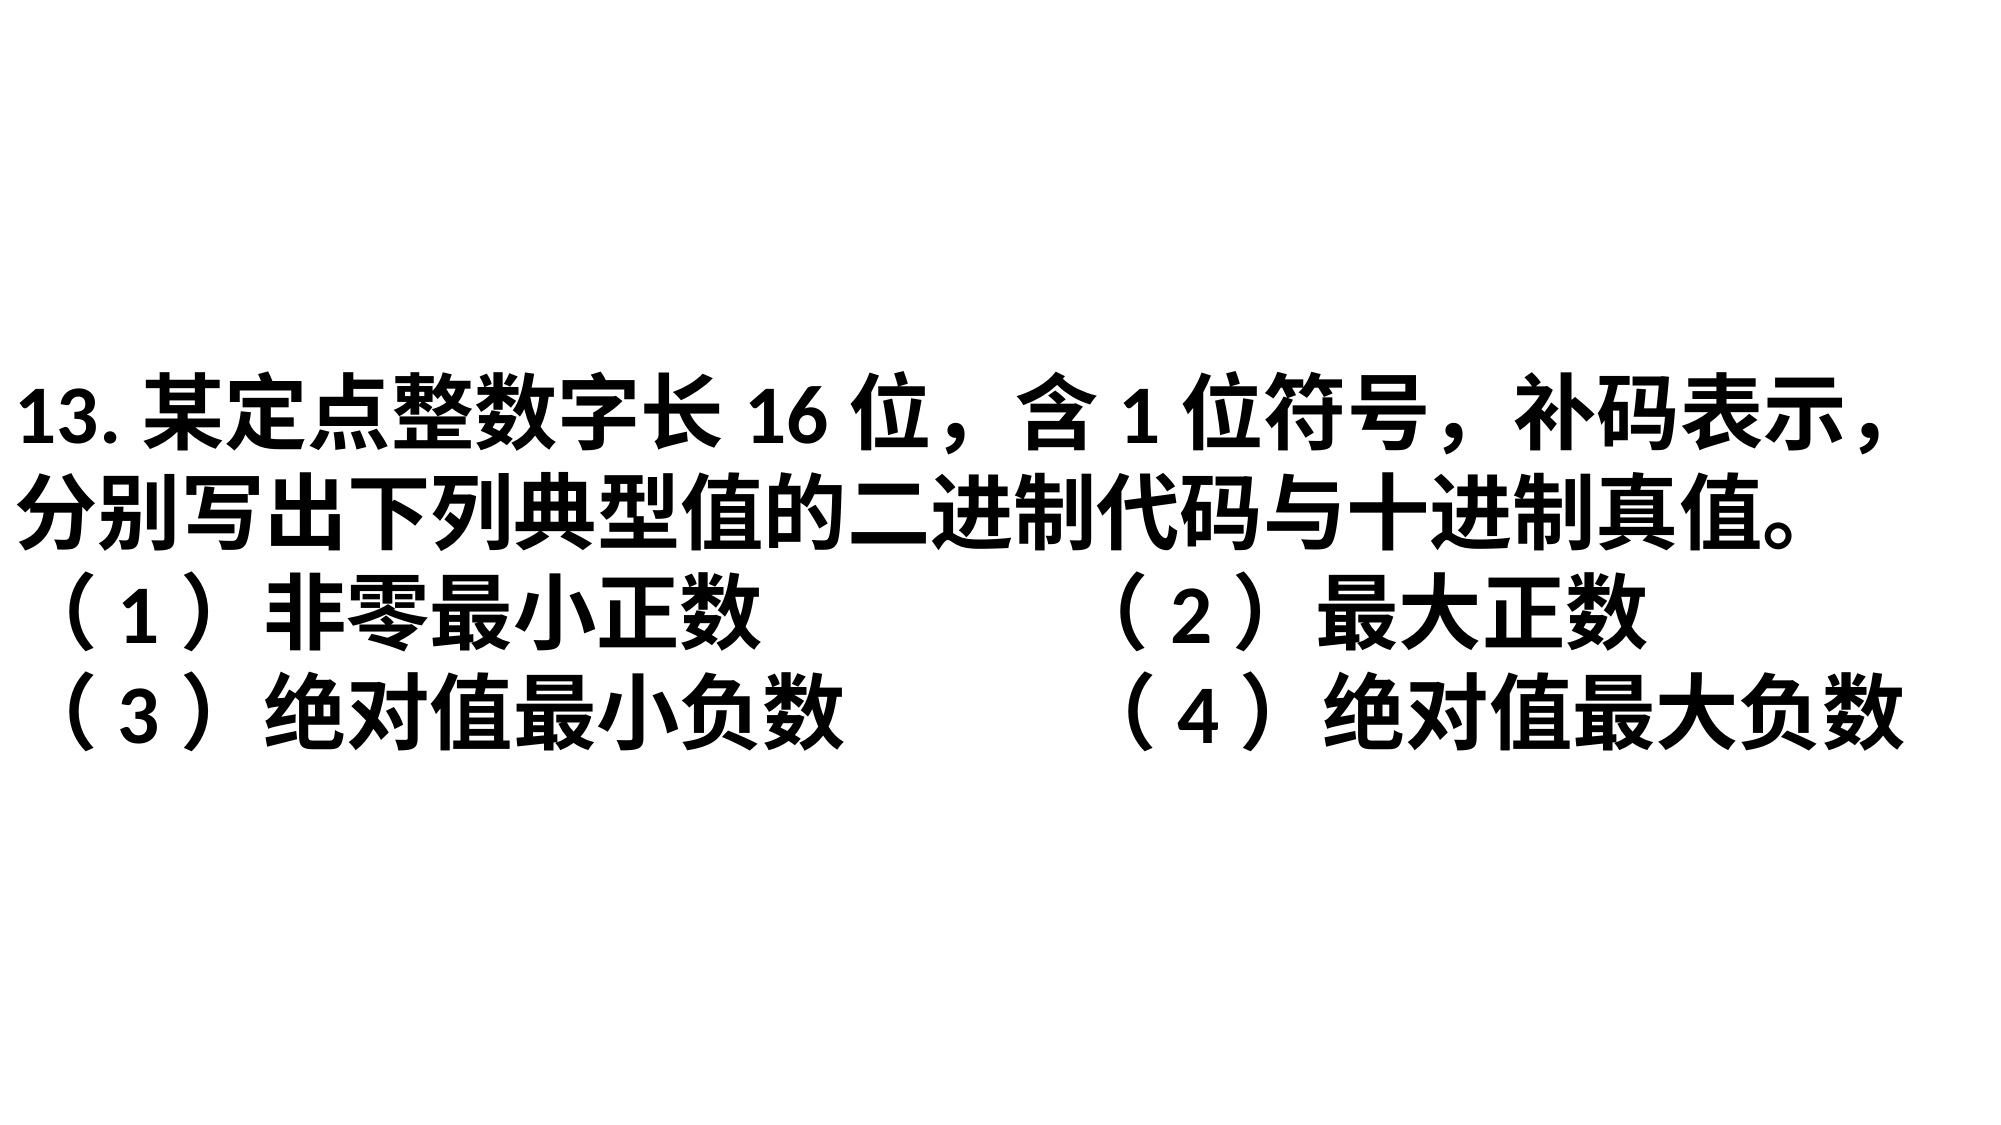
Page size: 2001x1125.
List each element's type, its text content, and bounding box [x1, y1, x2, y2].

text_box 13.某定点整数字长16位，含1位符号，补码表示，分别写出下列典型值的二进制代码与十进制真值。 （1）非零最小正数 （2）最大正数 （3）绝对值最小负数 （4）绝对值最大负数 [0, 352, 2000, 768]
